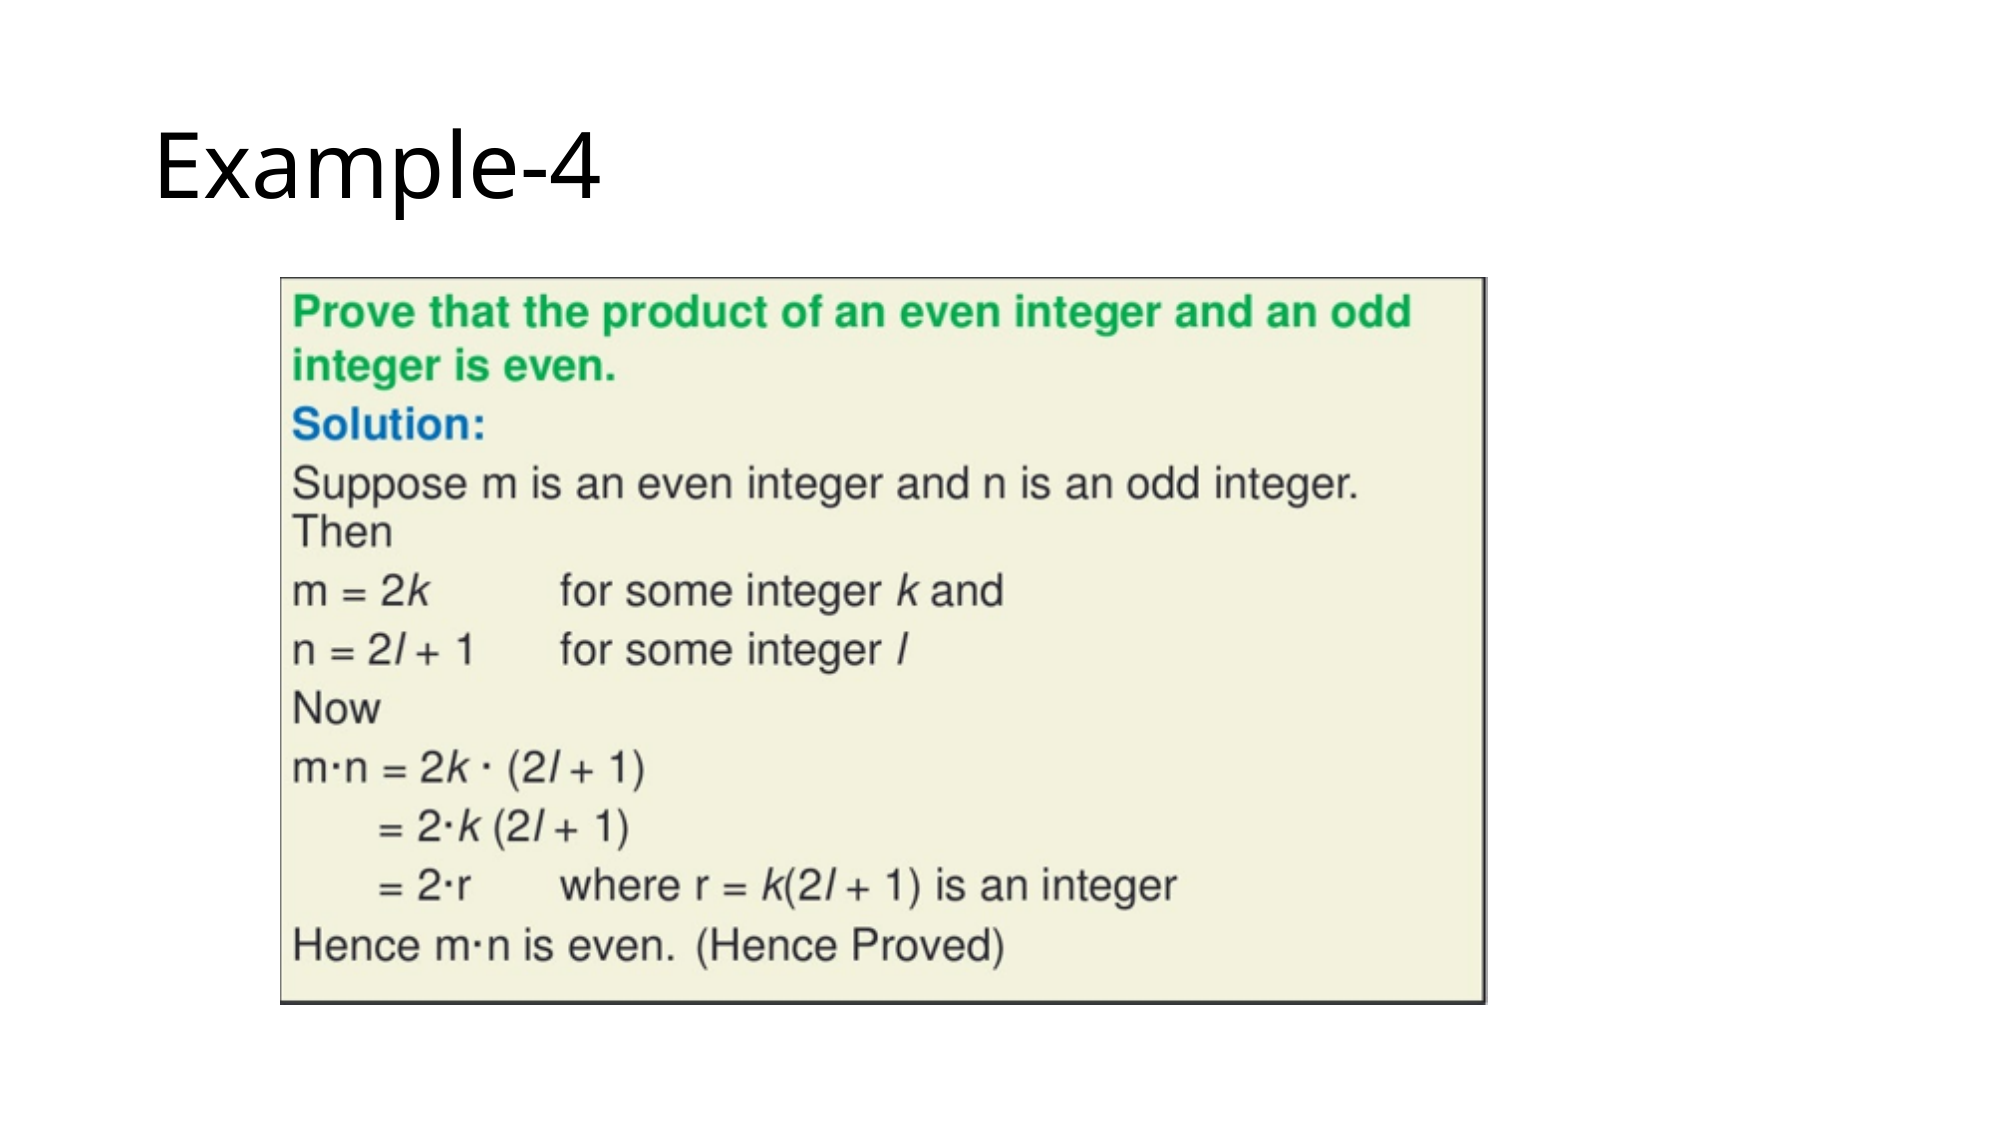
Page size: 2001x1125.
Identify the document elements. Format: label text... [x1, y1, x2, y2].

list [280, 277, 1488, 1005]
title Example-4 [137, 59, 1863, 278]
